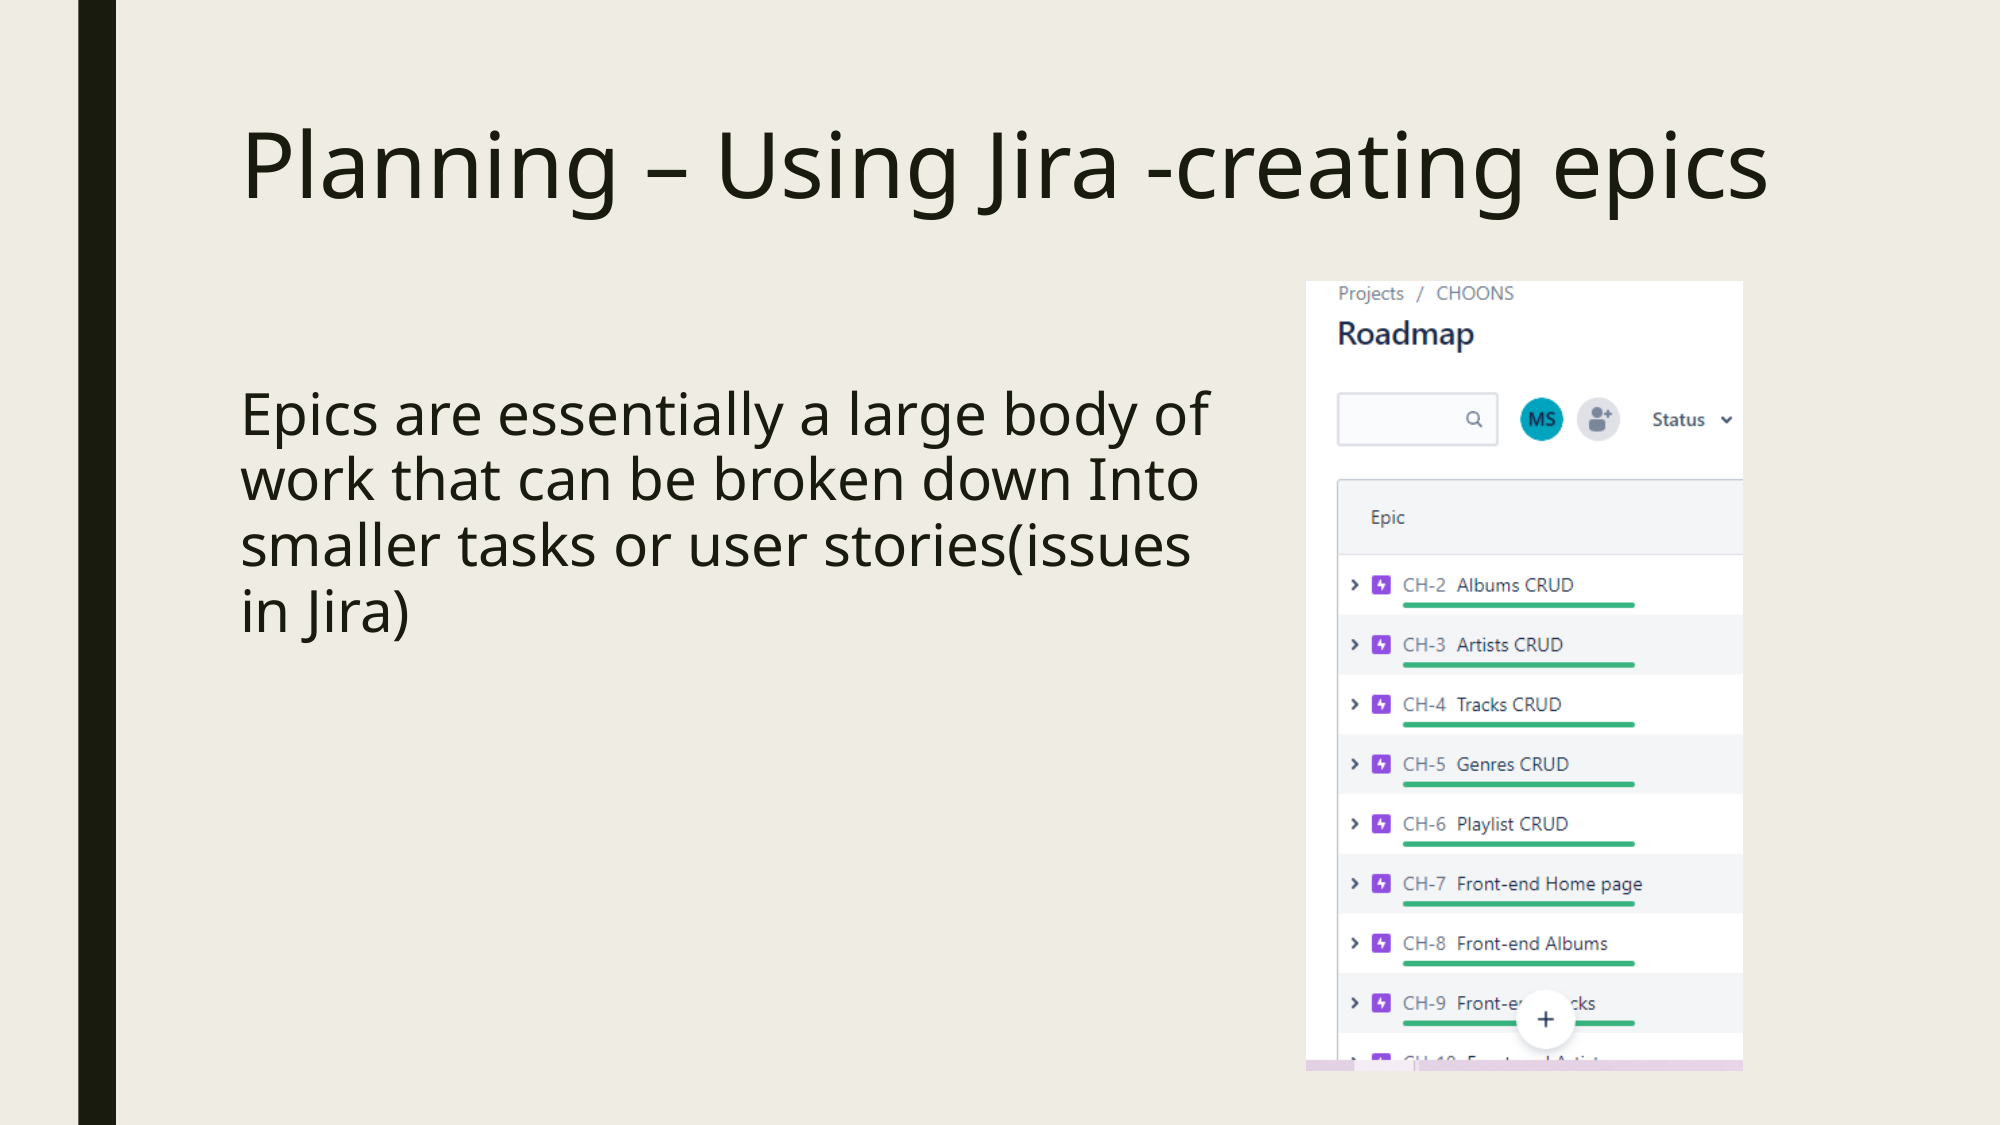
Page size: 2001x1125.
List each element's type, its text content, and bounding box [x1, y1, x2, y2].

list Epics are essentially a large body of work that can be broken down Into smaller tasks or user stories(issues in Jira) [225, 375, 1242, 1053]
picture [1306, 281, 1743, 1071]
title Planning – Using Jira -creating epics [225, 112, 1800, 357]
